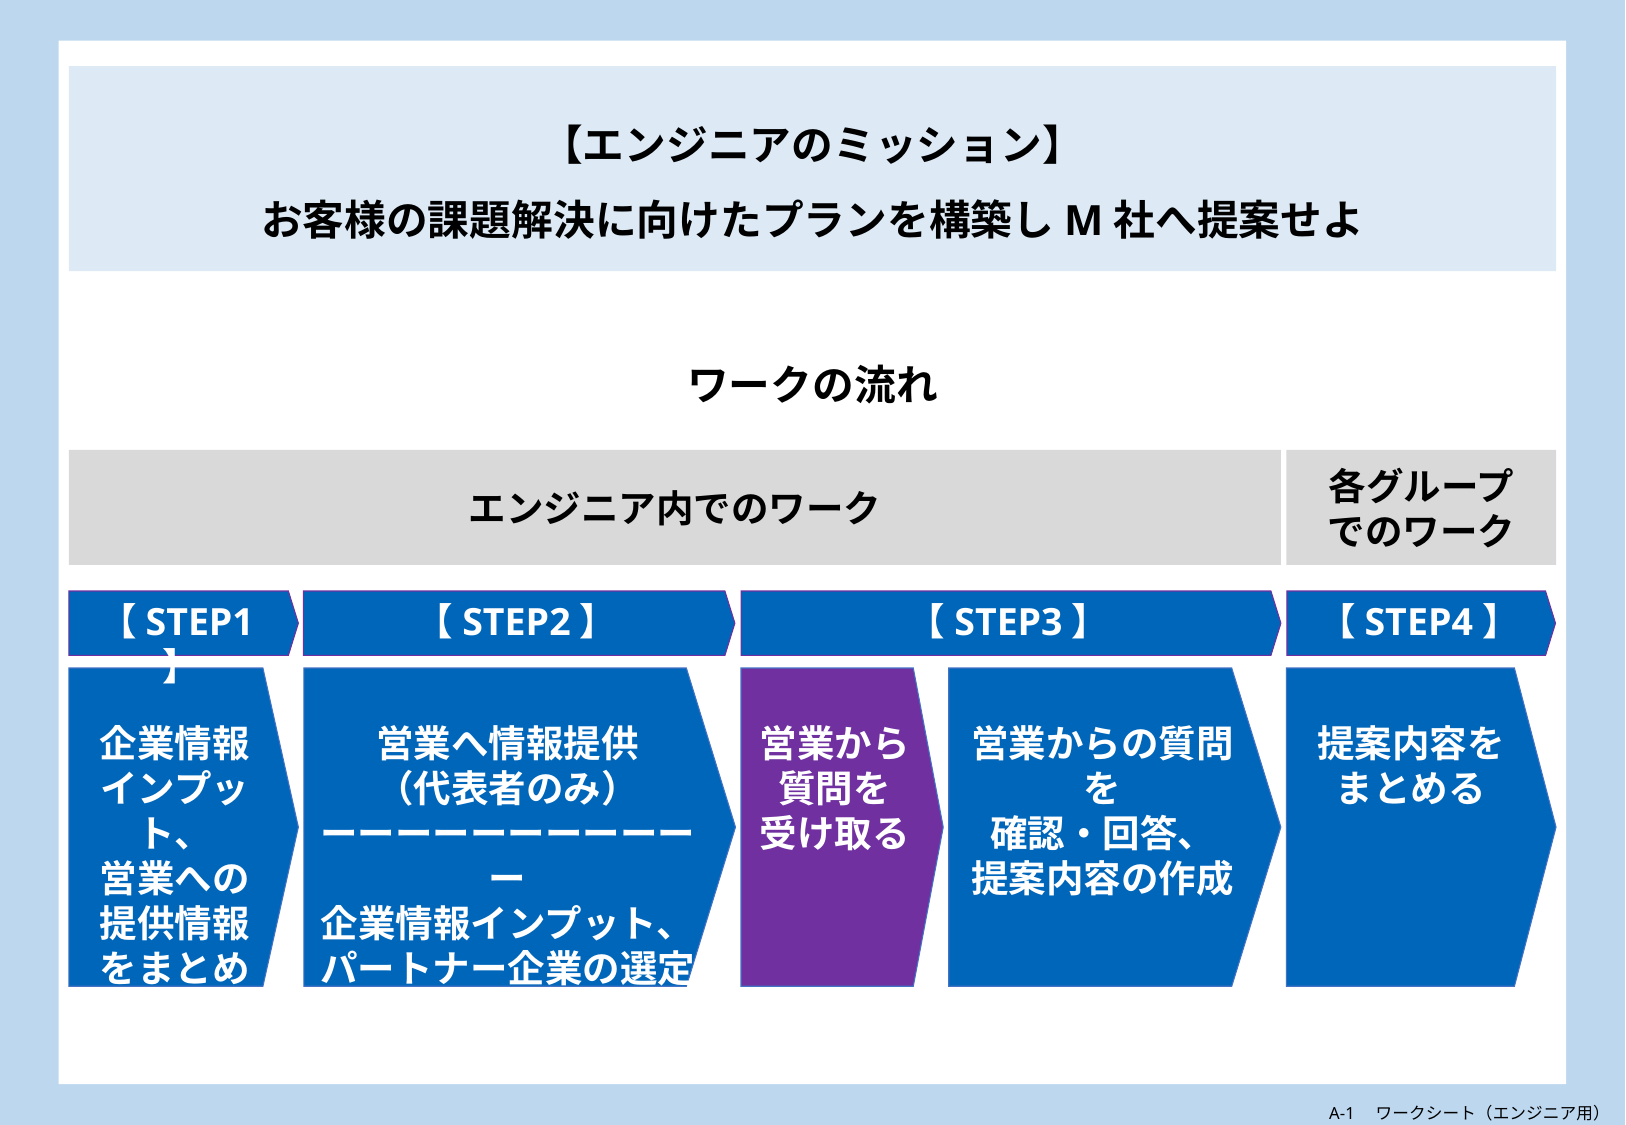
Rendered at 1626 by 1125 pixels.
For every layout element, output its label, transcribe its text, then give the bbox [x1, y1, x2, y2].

text_box 提案内容を まとめる [1285, 667, 1557, 987]
text_box 【STEP2】 [302, 590, 736, 656]
text_box 【STEP1】 [68, 590, 299, 656]
text_box 各グループ でのワーク [1286, 449, 1557, 565]
text_box 企業情報 インプット、 営業への 提供情報 をまとめる [68, 667, 299, 987]
text_box 【STEP4】 [1286, 590, 1557, 656]
text_box 営業へ情報提供 （代表者のみ） ーーーーーーーーーーー 企業情報インプット、 パートナー企業の選定 [303, 667, 737, 987]
title ワークの流れ [473, 342, 1152, 417]
text_box 【STEP3】 [740, 590, 1282, 656]
text_box 【エンジニアのミッション】 お客様の課題解決に向けたプランを構築しM社へ提案せよ [68, 66, 1557, 272]
text_box 営業からの質問を 確認・回答、 提案内容の作成 [948, 667, 1282, 987]
text_box エンジニア内でのワーク [68, 449, 1281, 565]
text_box 営業から 質問を 受け取る [740, 667, 944, 987]
